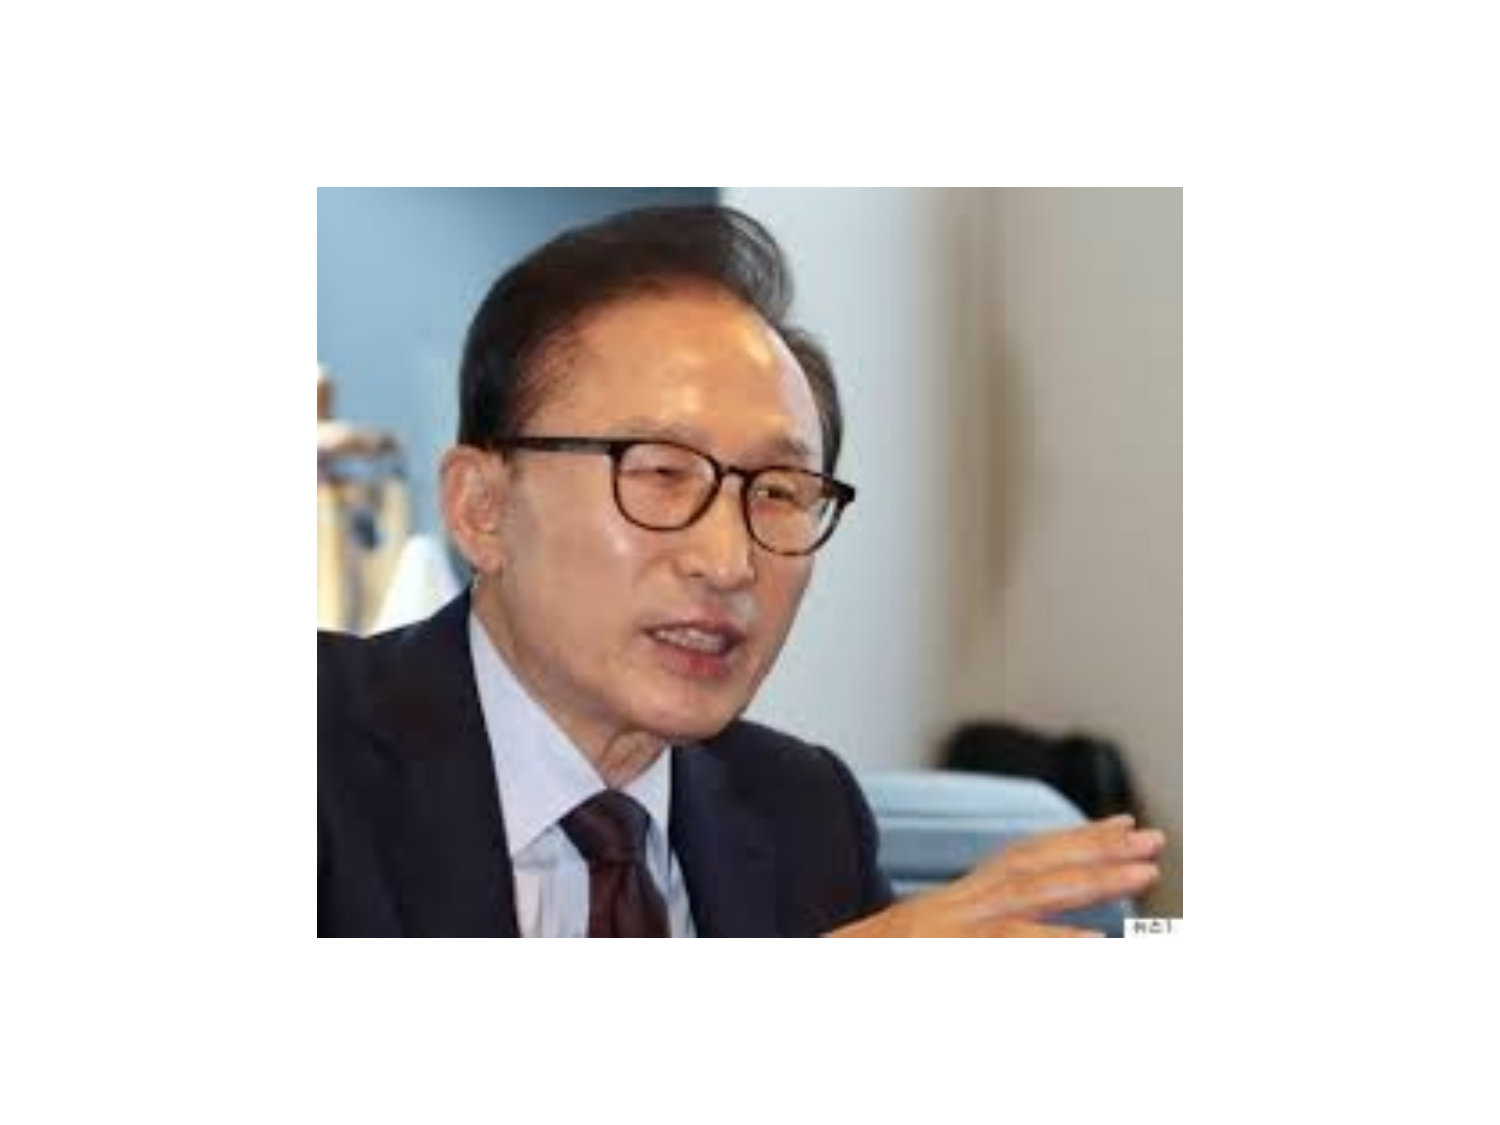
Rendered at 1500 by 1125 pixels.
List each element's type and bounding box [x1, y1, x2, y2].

picture [317, 187, 1183, 938]
